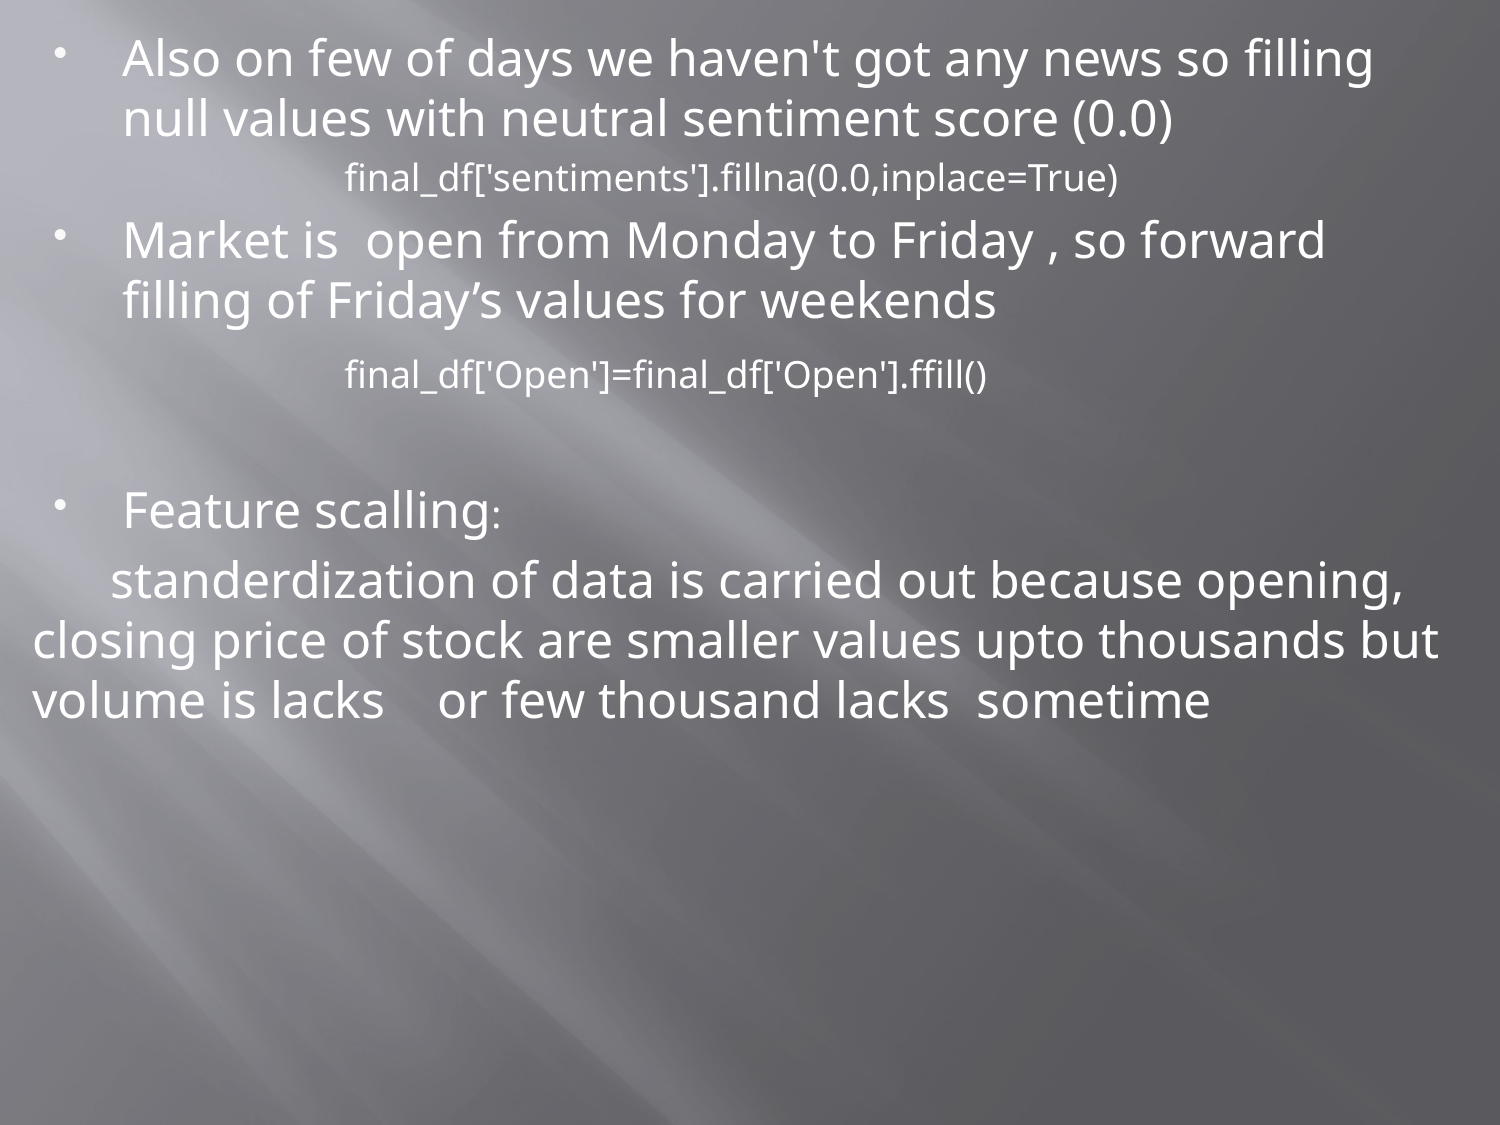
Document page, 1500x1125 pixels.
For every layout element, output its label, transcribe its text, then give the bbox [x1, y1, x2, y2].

list Also on few of days we haven't got any news so filling null values with neutral sentiment score (0.0) final_df['sentiments'].fillna(0.0,inplace=True) Market is open from Monday to Friday , so forward filling of Friday’s values for weekends final_df['Open']=final_df['Open'].ffill() Feature scalling: standerdization of data is carried out because opening, closing price of stock are smaller values upto thousands but volume is lacks or few thousand lacks sometime [17, 19, 1471, 1106]
